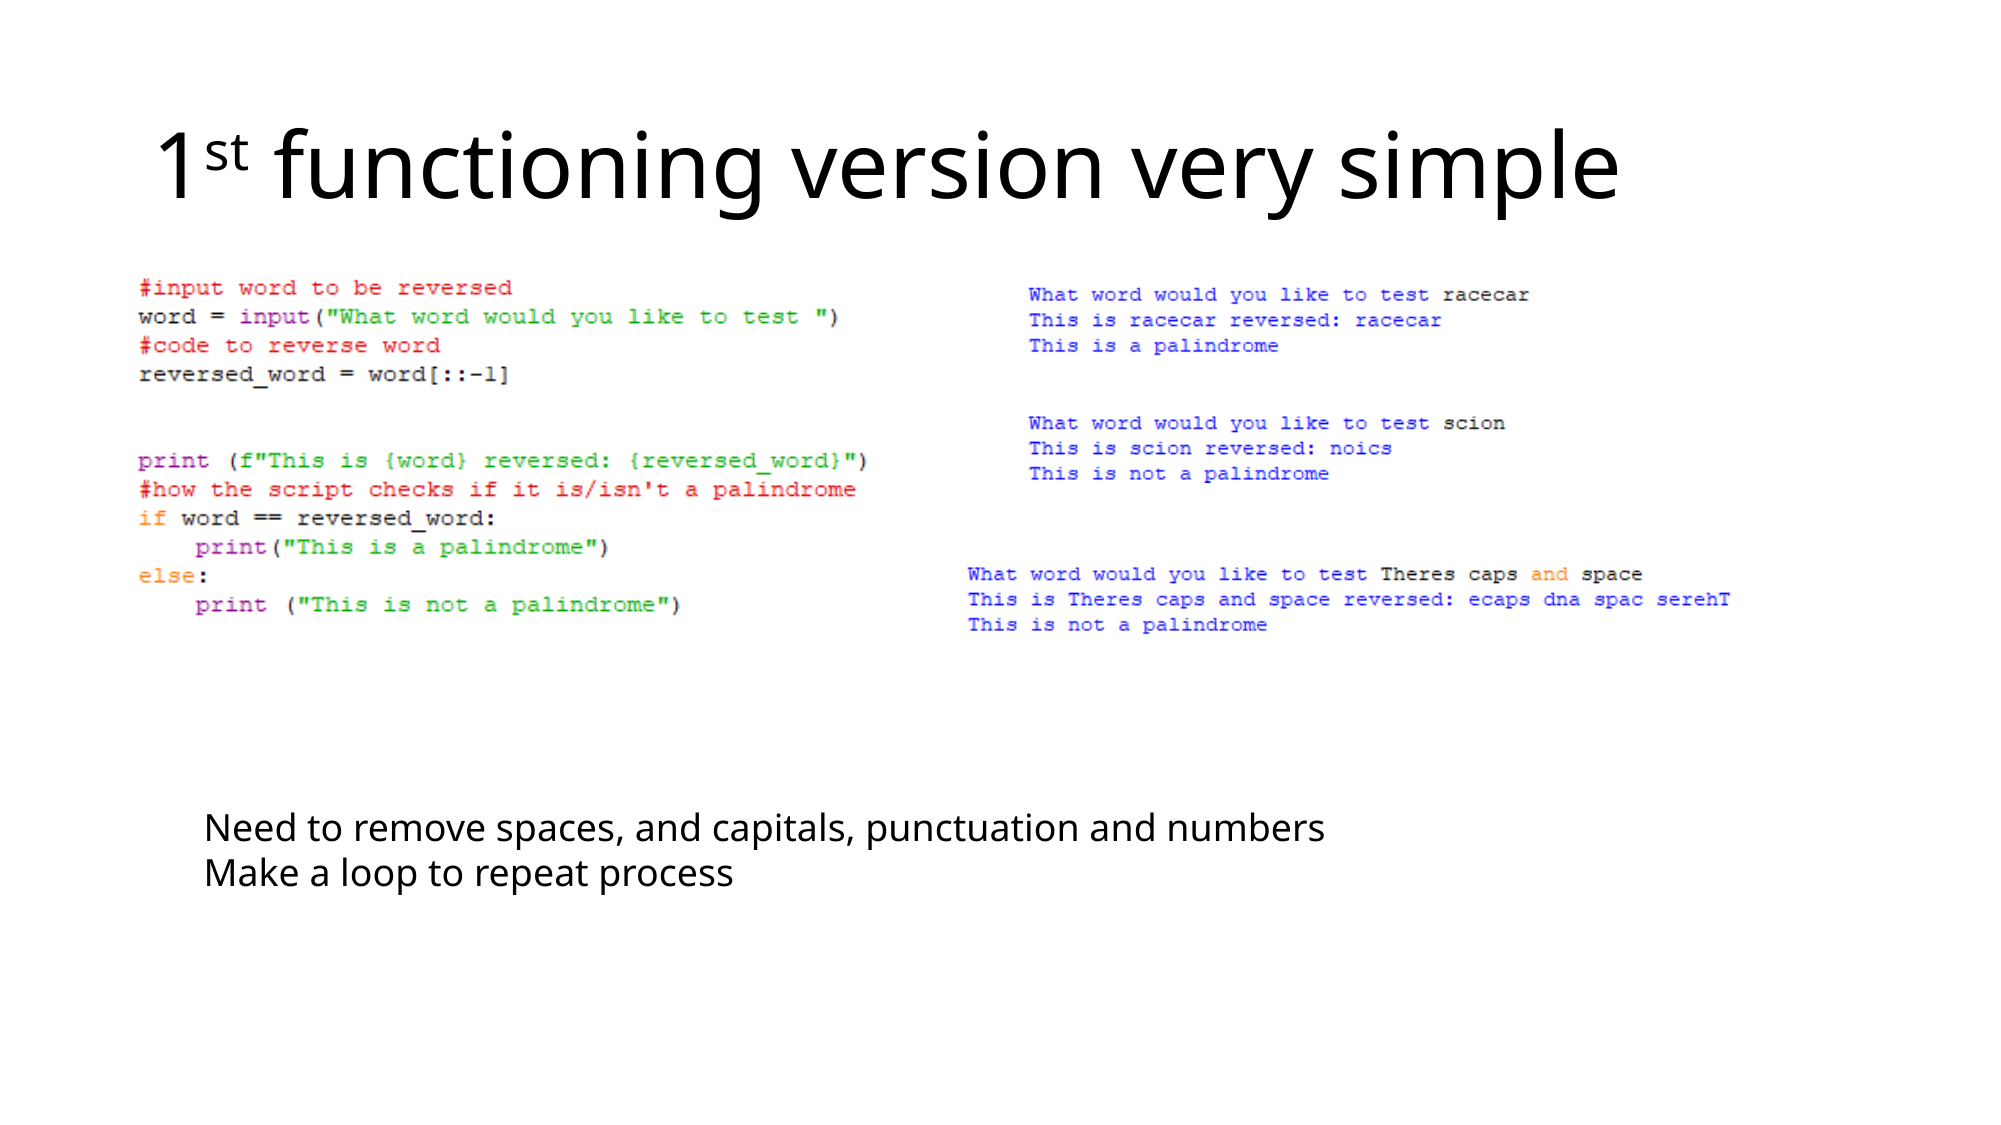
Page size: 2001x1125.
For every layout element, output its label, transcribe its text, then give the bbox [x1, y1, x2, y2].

picture [1026, 285, 1547, 360]
picture [1026, 412, 1512, 484]
text_box Need to remove spaces, and capitals, punctuation and numbers Make a loop to repeat process [188, 796, 1742, 946]
picture [964, 563, 1765, 643]
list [136, 276, 916, 619]
title 1st functioning version very simple [137, 59, 1863, 278]
